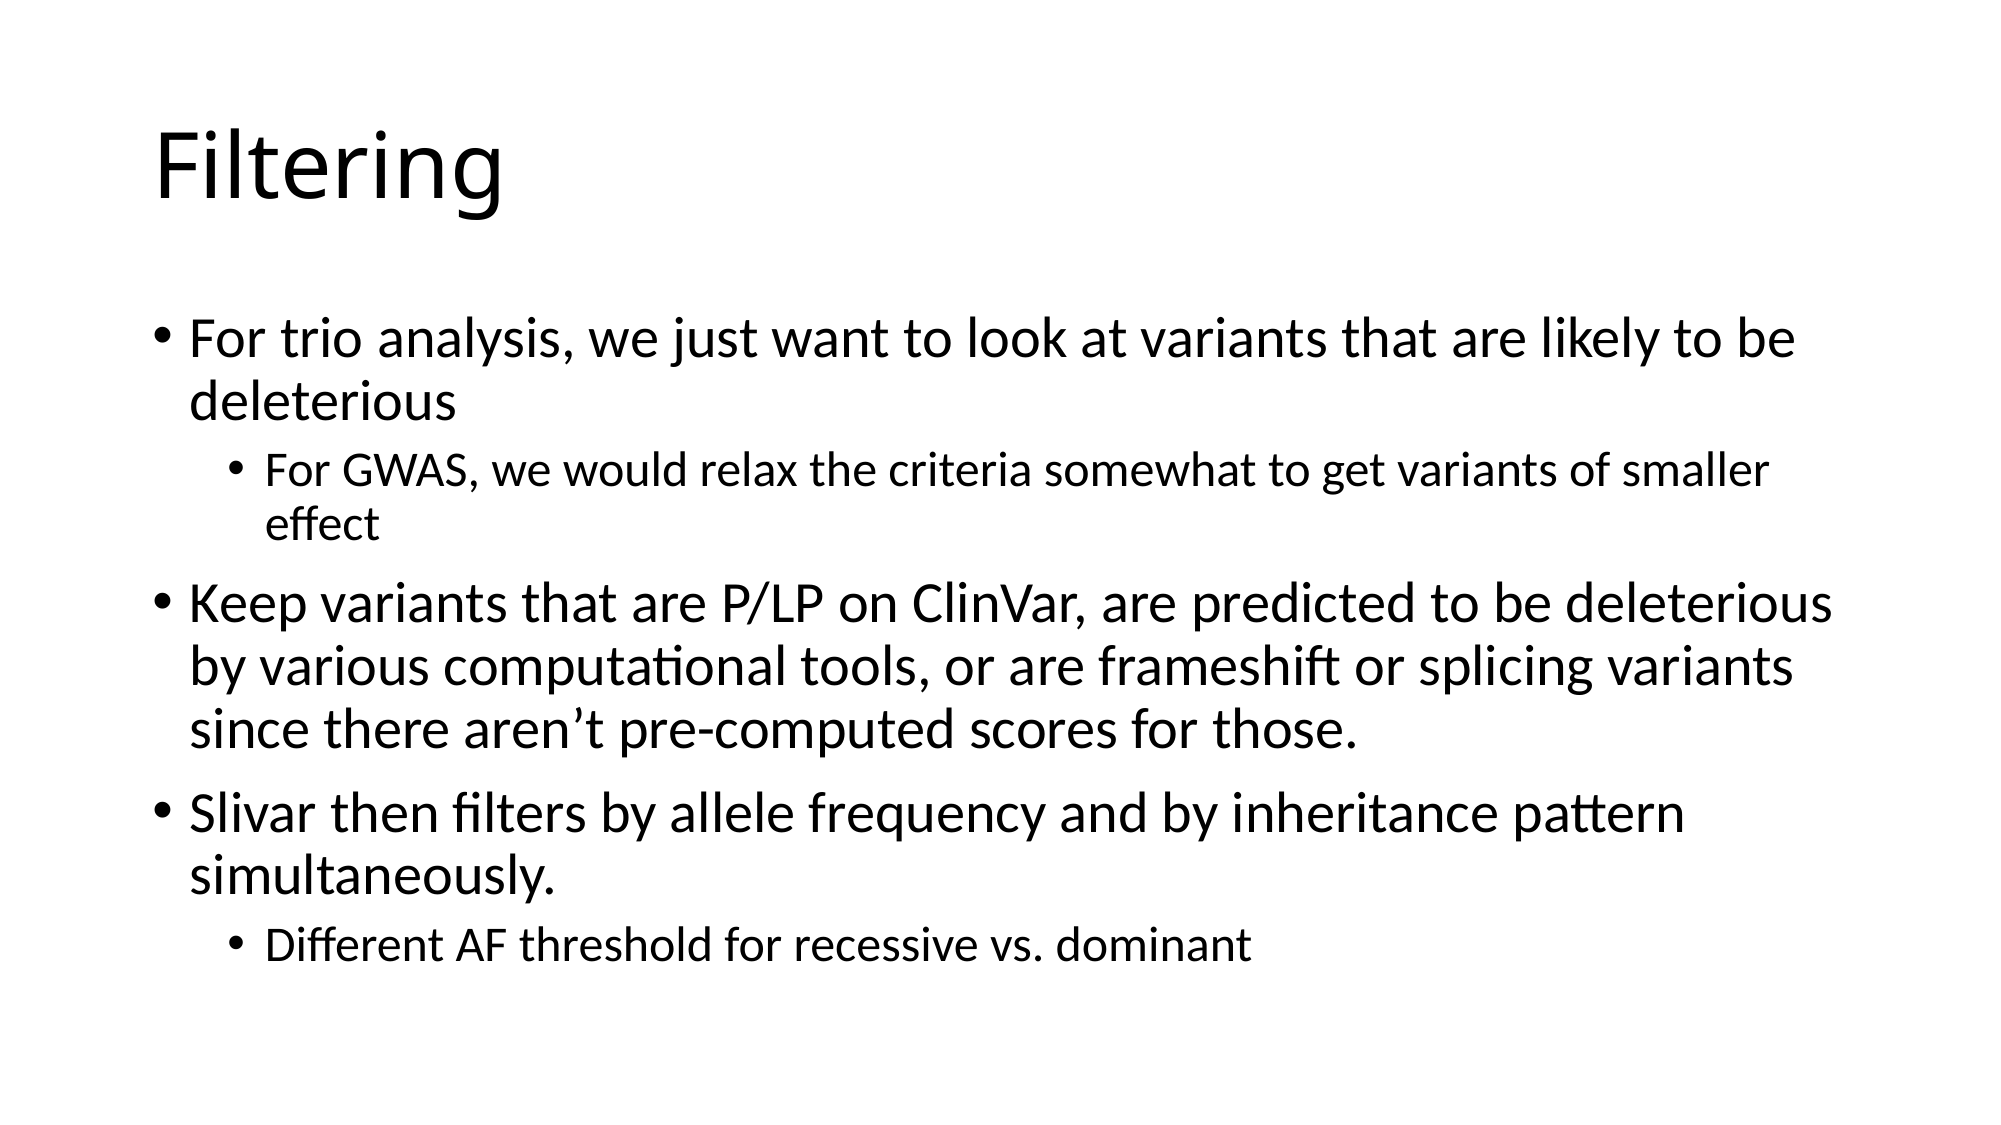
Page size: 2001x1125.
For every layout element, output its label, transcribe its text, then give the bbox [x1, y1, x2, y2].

title Filtering [137, 59, 1863, 278]
list For trio analysis, we just want to look at variants that are likely to be deleterious For GWAS, we would relax the criteria somewhat to get variants of smaller effect Keep variants that are P/LP on ClinVar, are predicted to be deleterious by various computational tools, or are frameshift or splicing variants since there aren’t pre-computed scores for those. Slivar then filters by allele frequency and by inheritance pattern simultaneously. Different AF threshold for recessive vs. dominant [137, 299, 1863, 1014]
